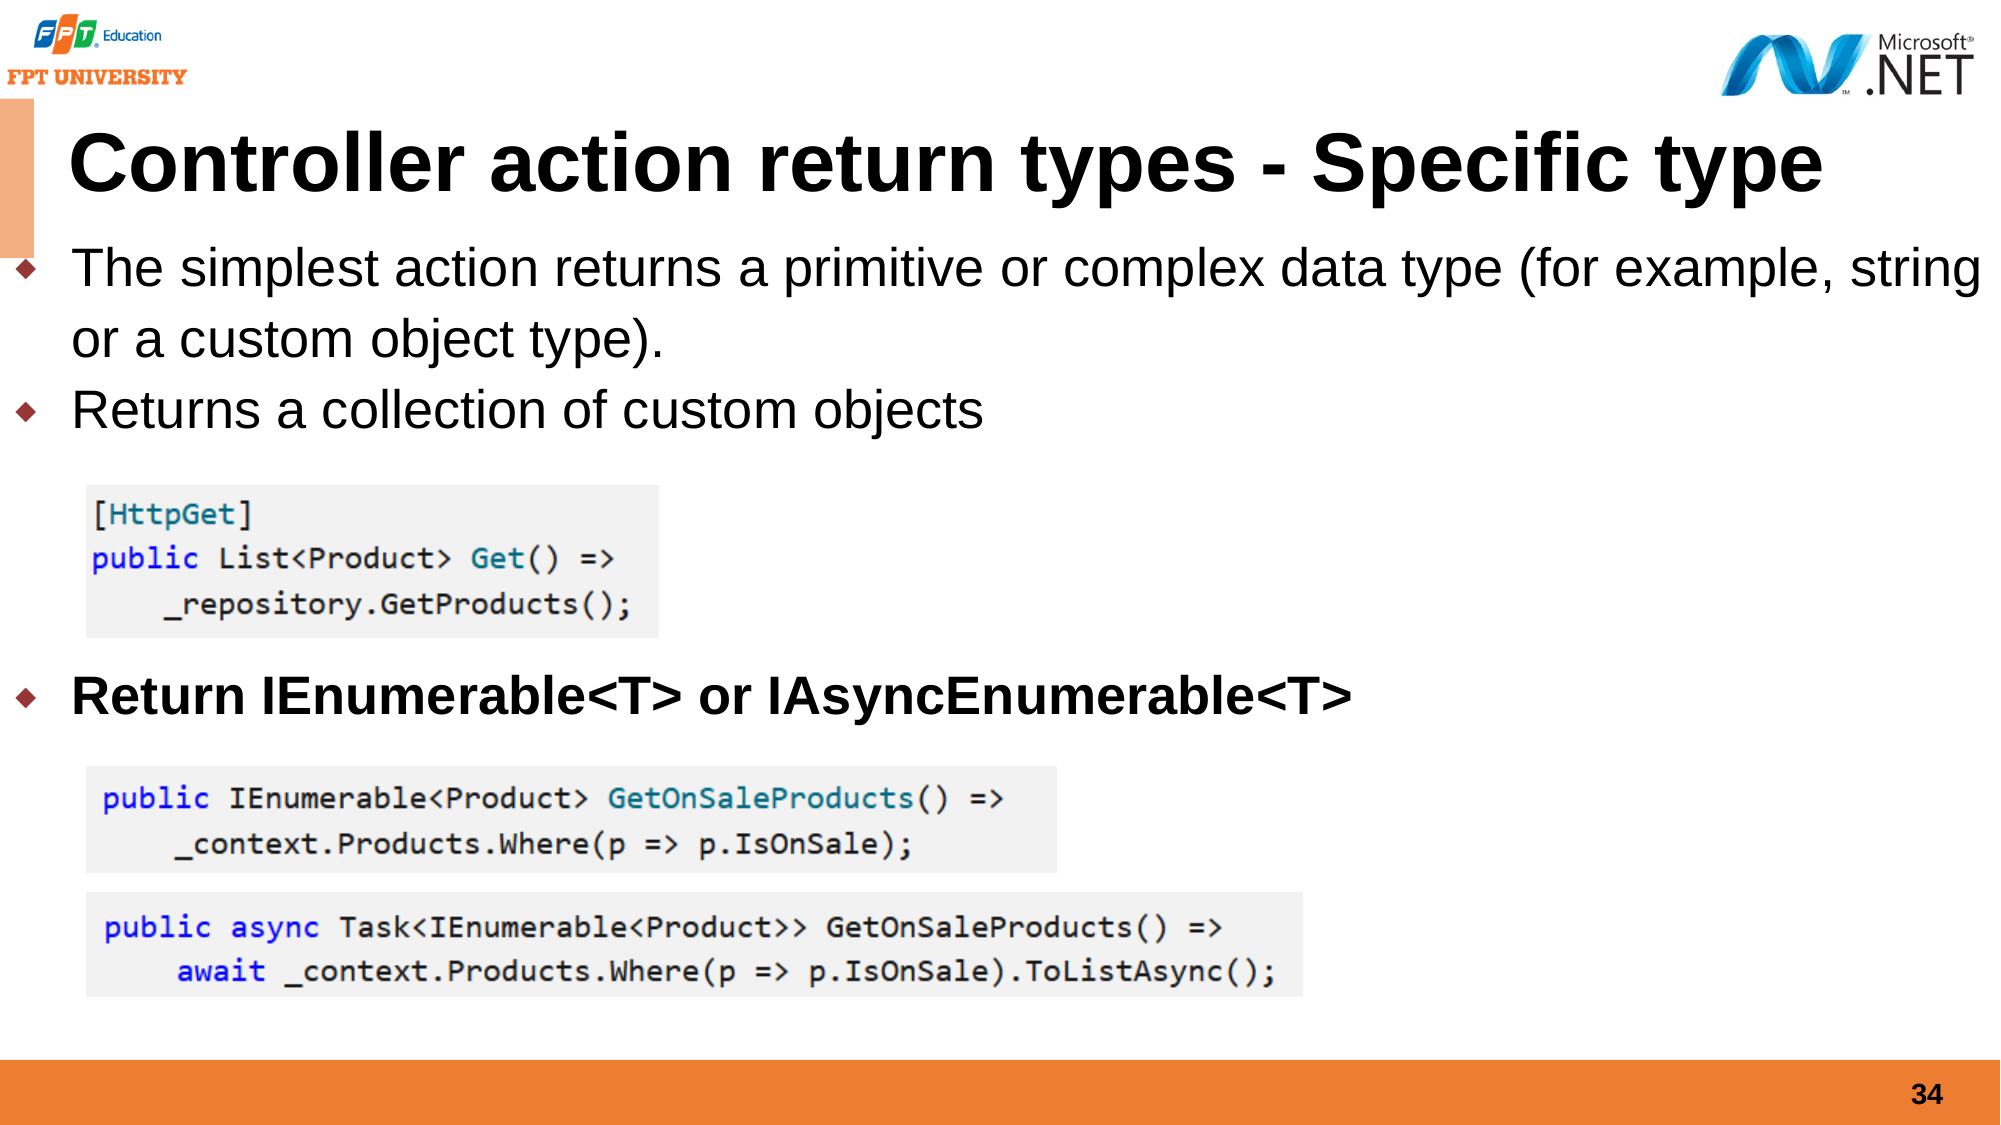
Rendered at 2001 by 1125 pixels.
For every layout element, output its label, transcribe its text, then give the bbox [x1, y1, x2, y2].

picture [0, 0, 194, 95]
picture [86, 485, 659, 638]
title Controller action return types - Specific type [53, 111, 2000, 217]
list The simplest action returns a primitive or complex data type (for example, string or a custom object type). Returns a collection of custom objects Return IEnumerable<T> or IAsyncEnumerable<T> [0, 217, 2000, 1057]
picture [1685, 0, 2001, 129]
slide_number 34 [1508, 1063, 1959, 1123]
picture [86, 766, 1057, 873]
picture [86, 891, 1303, 998]
